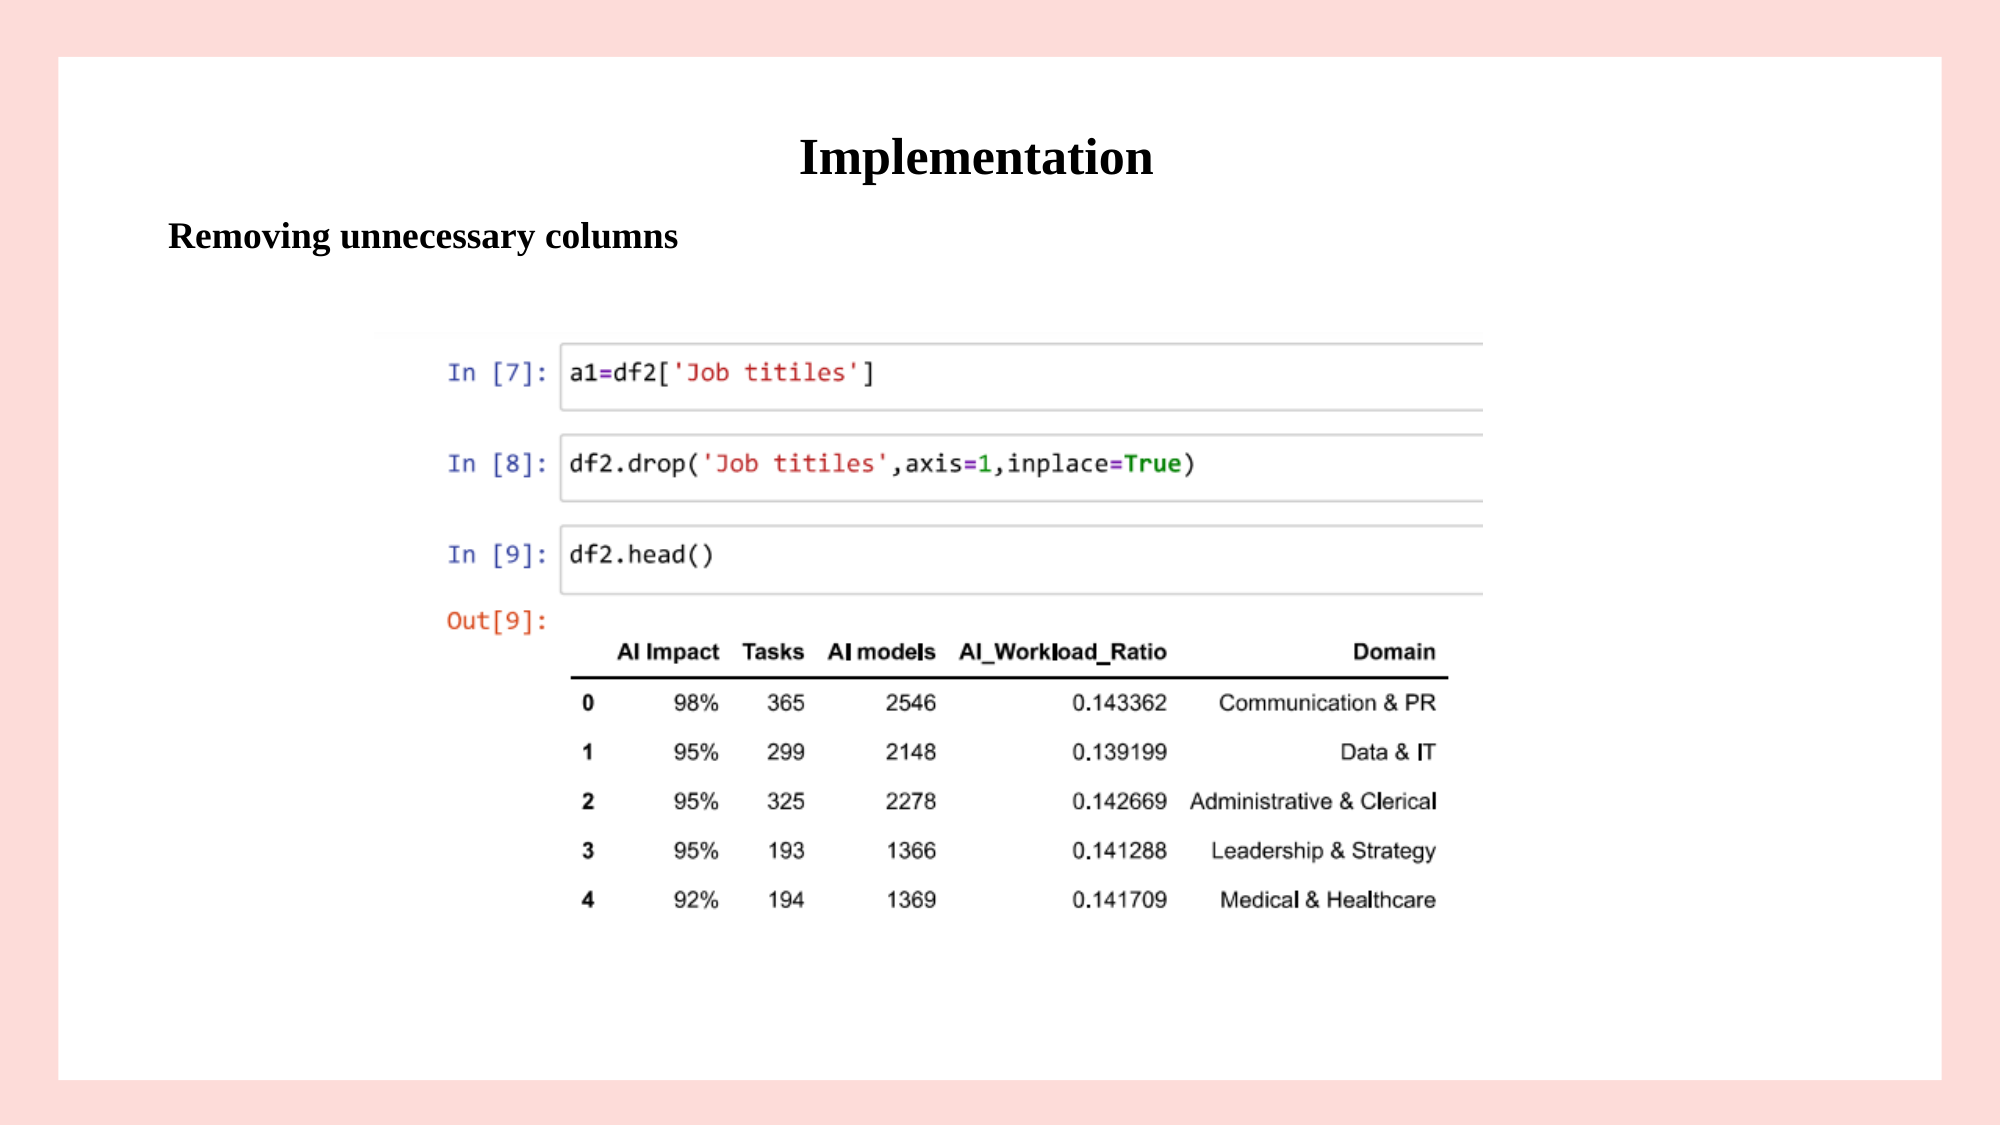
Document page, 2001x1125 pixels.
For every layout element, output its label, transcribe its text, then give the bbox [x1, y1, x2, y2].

picture [374, 332, 1483, 941]
text_box Removing unnecessary columns [153, 203, 1154, 264]
text_box Implementation [783, 114, 1618, 192]
text_box [57, 56, 1943, 1081]
